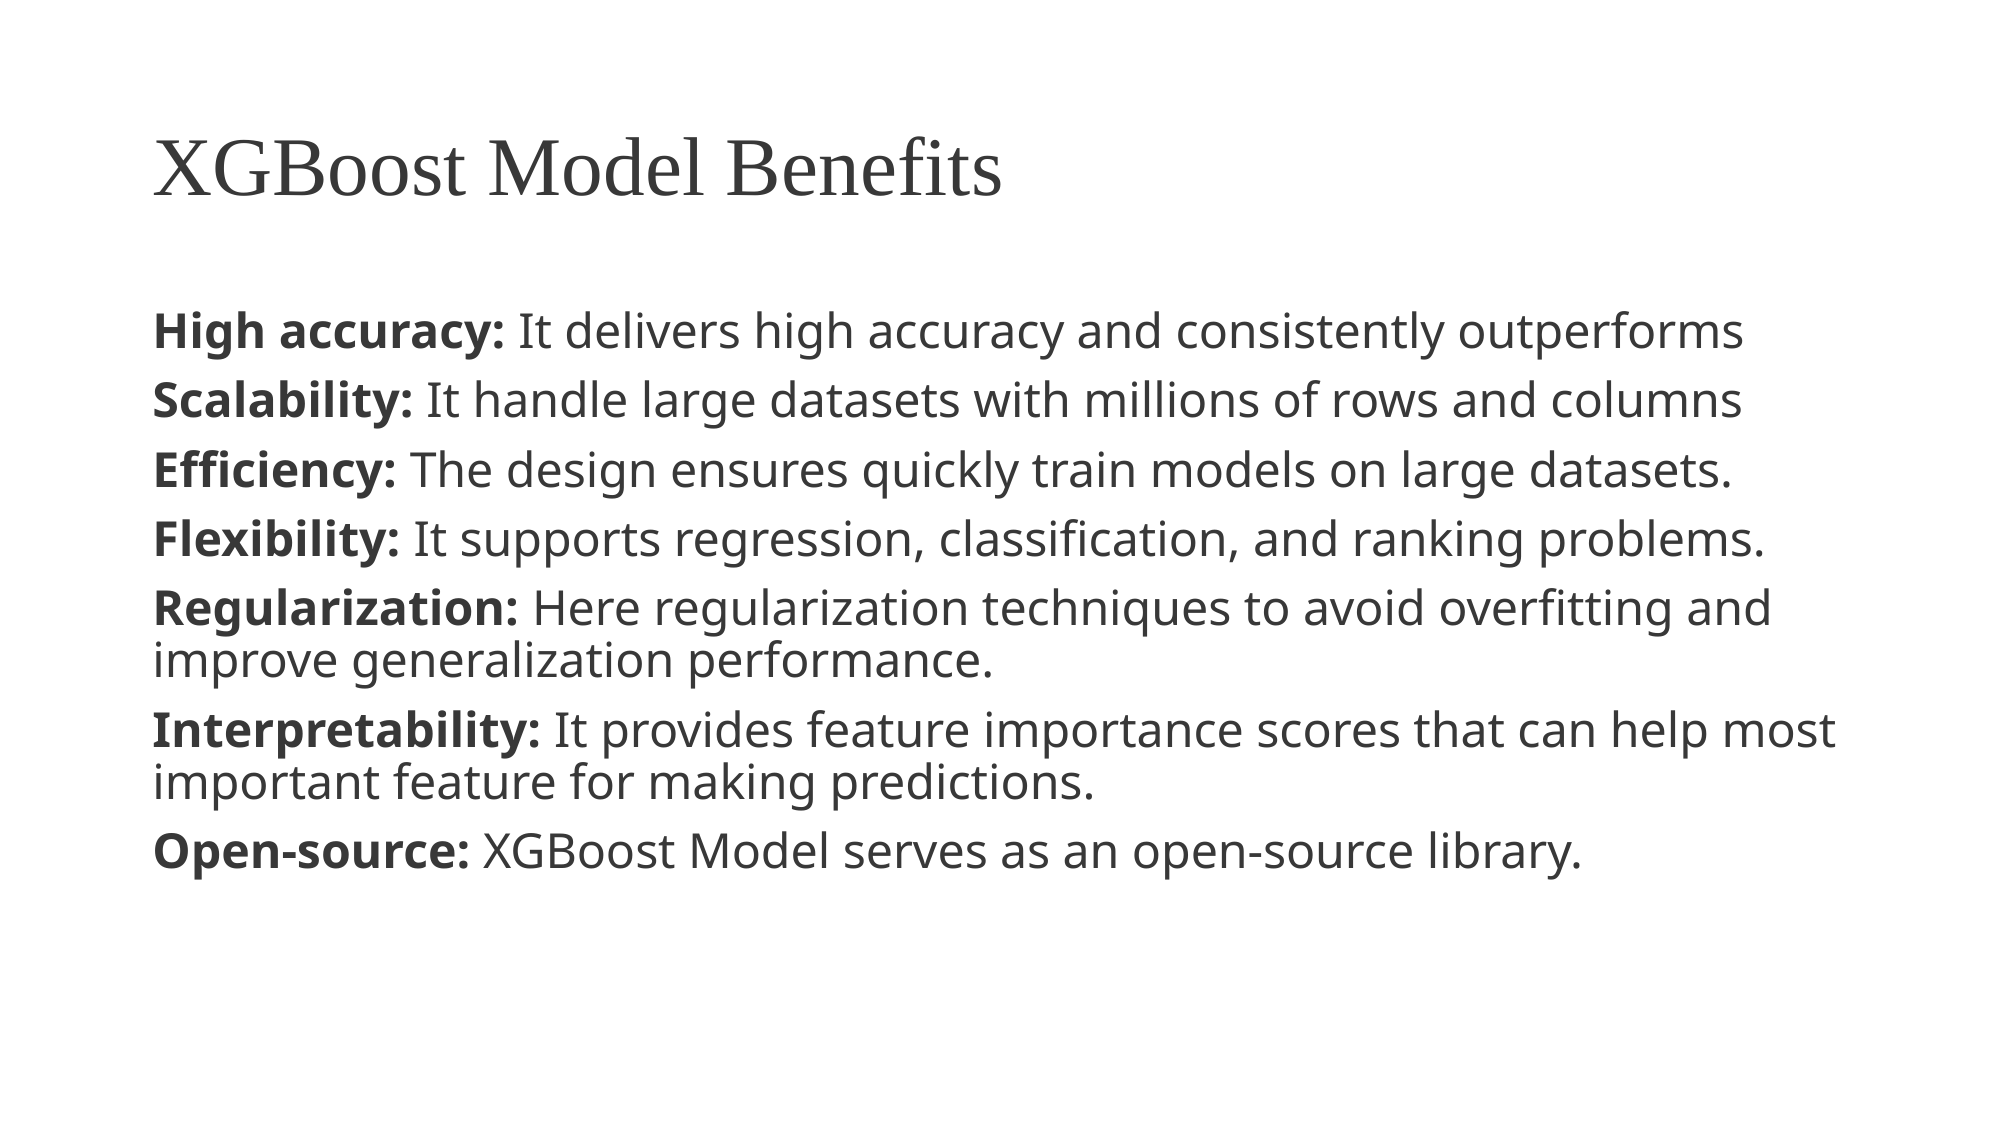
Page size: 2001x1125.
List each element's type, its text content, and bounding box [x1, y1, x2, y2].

title XGBoost Model Benefits [137, 59, 1863, 278]
list High accuracy: It delivers high accuracy and consistently outperforms Scalability: It handle large datasets with millions of rows and columns Efficiency: The design ensures quickly train models on large datasets. Flexibility: It supports regression, classification, and ranking problems. Regularization: Here regularization techniques to avoid overfitting and improve generalization performance. Interpretability: It provides feature importance scores that can help most important feature for making predictions. Open-source: XGBoost Model serves as an open-source library. [137, 299, 1863, 1014]
